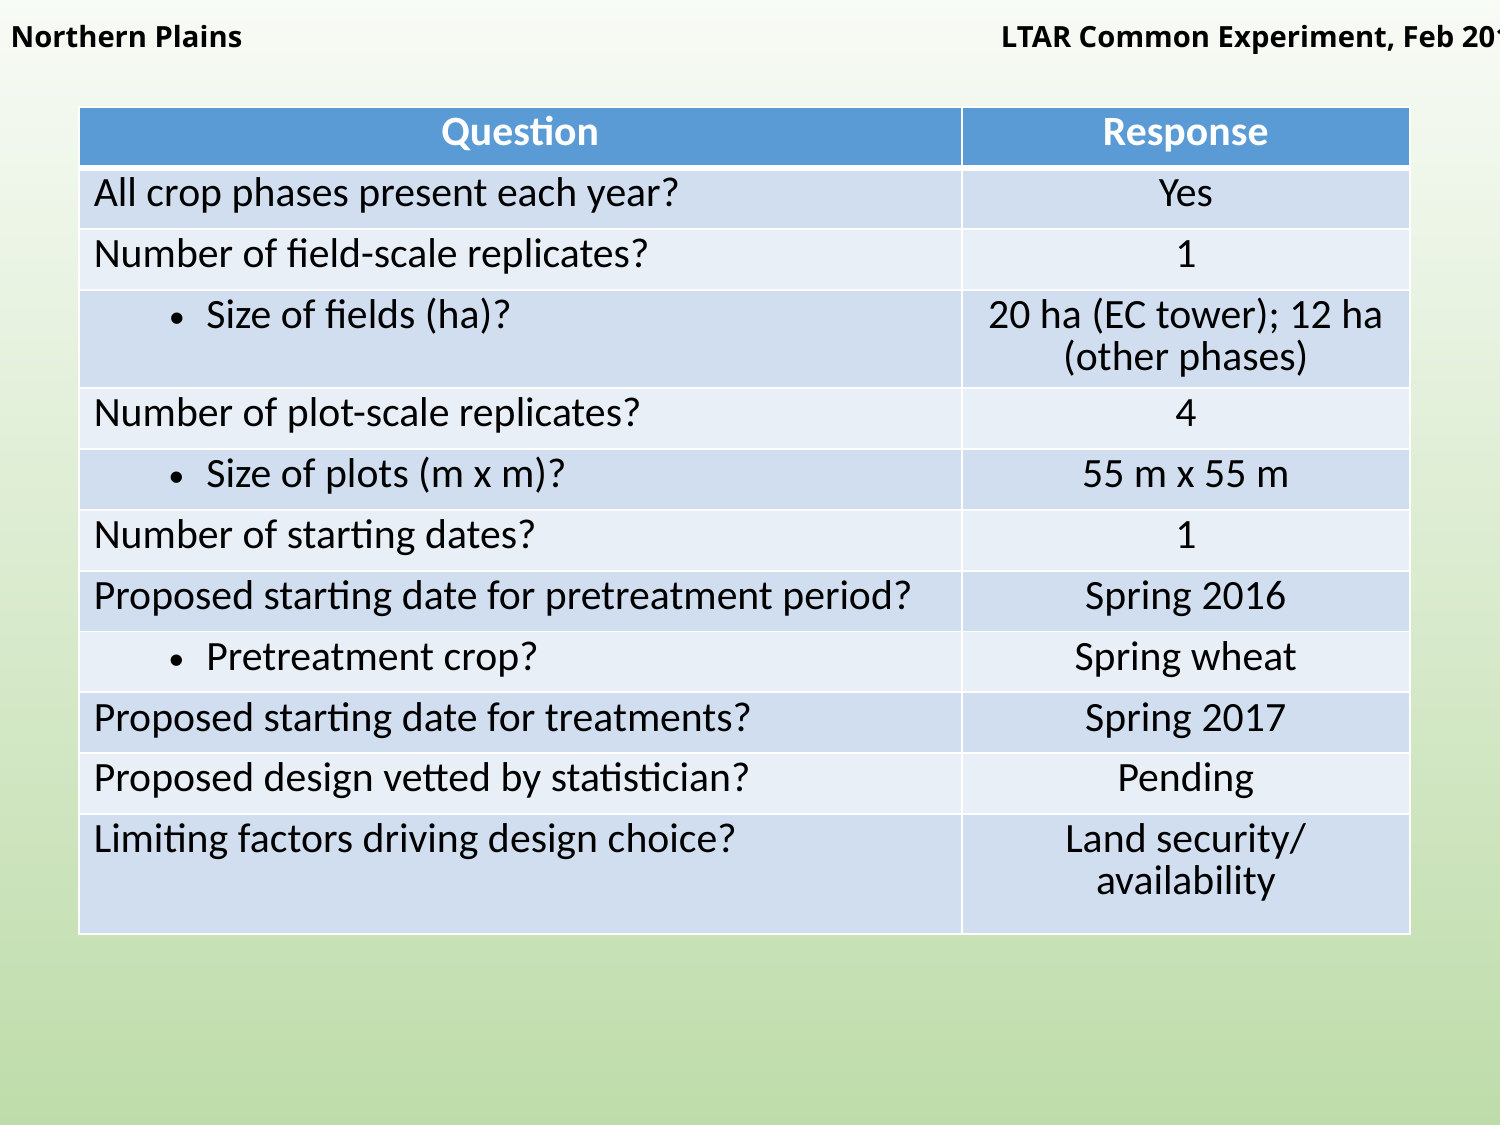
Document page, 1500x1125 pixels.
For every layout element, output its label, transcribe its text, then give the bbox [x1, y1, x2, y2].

table_cell Limiting factors driving design choice? [80, 815, 961, 933]
table_cell 1 [963, 511, 1409, 570]
table_cell Number of starting dates? [80, 511, 961, 570]
table_cell Yes [963, 171, 1409, 228]
table_cell Pending [963, 754, 1409, 813]
table_cell Number of field-scale replicates? [80, 230, 961, 289]
table_cell Pretreatment crop? [80, 632, 961, 691]
table_cell Number of plot-scale replicates? [80, 389, 961, 448]
text_box Northern Plains [0, 10, 258, 61]
table_cell Spring 2017 [963, 693, 1409, 752]
table_header Response [963, 108, 1409, 165]
table_cell 55 m x 55 m [963, 450, 1409, 509]
table_header Question [80, 108, 961, 165]
table_cell Land security/ availability [963, 815, 1409, 933]
table_cell Proposed starting date for treatments? [80, 693, 961, 752]
table_cell All crop phases present each year? [80, 171, 961, 228]
text_box LTAR Common Experiment, Feb 2016 [986, 10, 1500, 61]
table_cell Size of plots (m x m)? [80, 450, 961, 509]
table_cell Proposed design vetted by statistician? [80, 754, 961, 813]
table_cell Spring 2016 [963, 572, 1409, 631]
table_cell Spring wheat [963, 632, 1409, 691]
table_cell 1 [963, 230, 1409, 289]
table_cell Proposed starting date for pretreatment period? [80, 572, 961, 631]
table_cell Size of fields (ha)? [80, 291, 961, 387]
table_cell 20 ha (EC tower); 12 ha (other phases) [963, 291, 1409, 387]
table_cell 4 [963, 389, 1409, 448]
